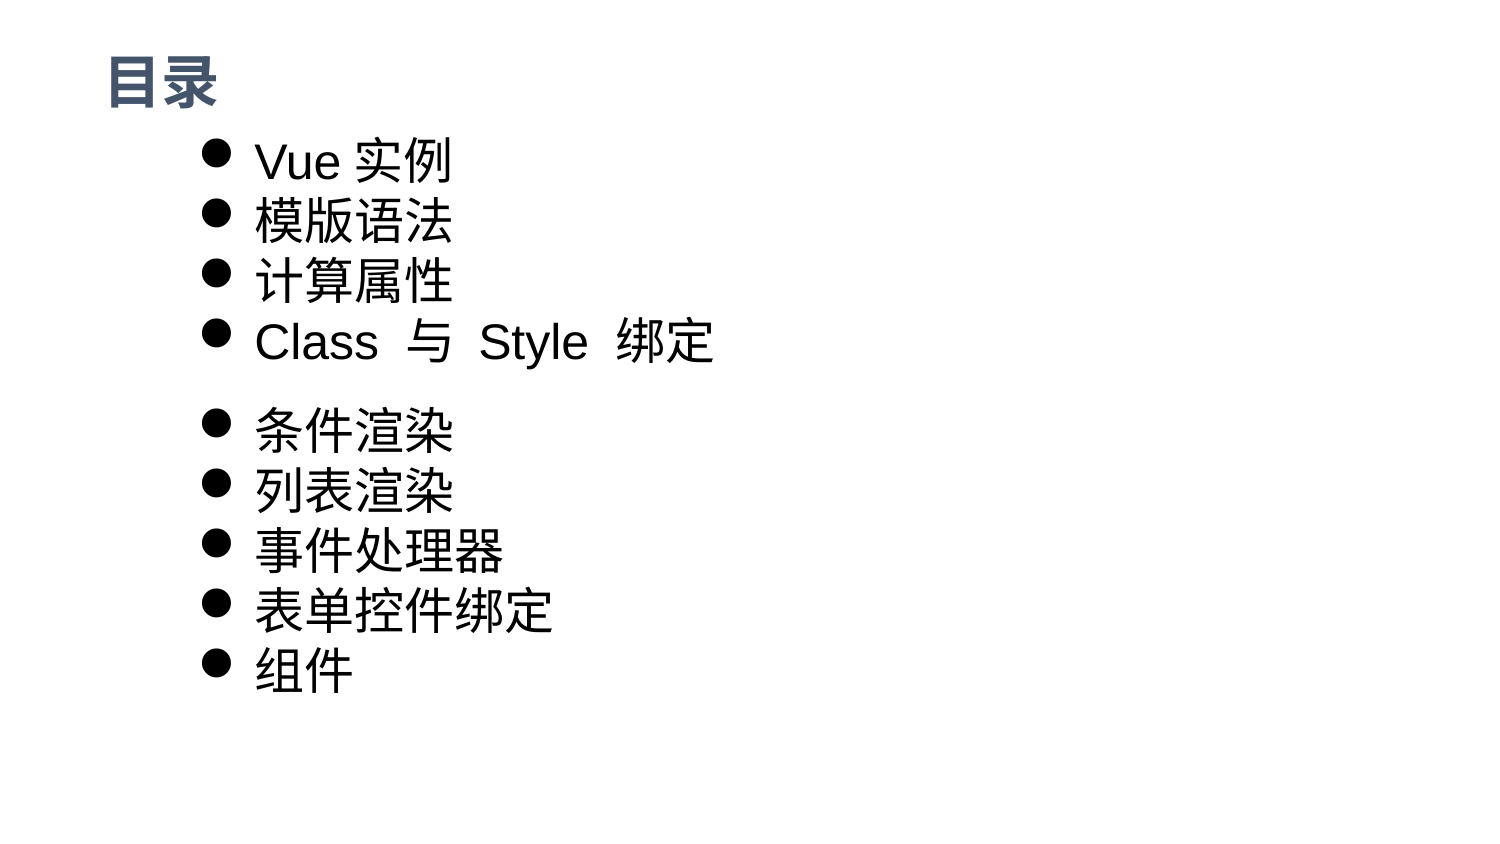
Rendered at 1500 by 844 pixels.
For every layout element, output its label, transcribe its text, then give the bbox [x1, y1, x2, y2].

text_box Vue实例 模版语法 计算属性 Class 与 Style 绑定 条件渲染 列表渲染 事件处理器 表单控件绑定 组件 [183, 122, 1112, 789]
text_box 目录 [88, 38, 1278, 123]
